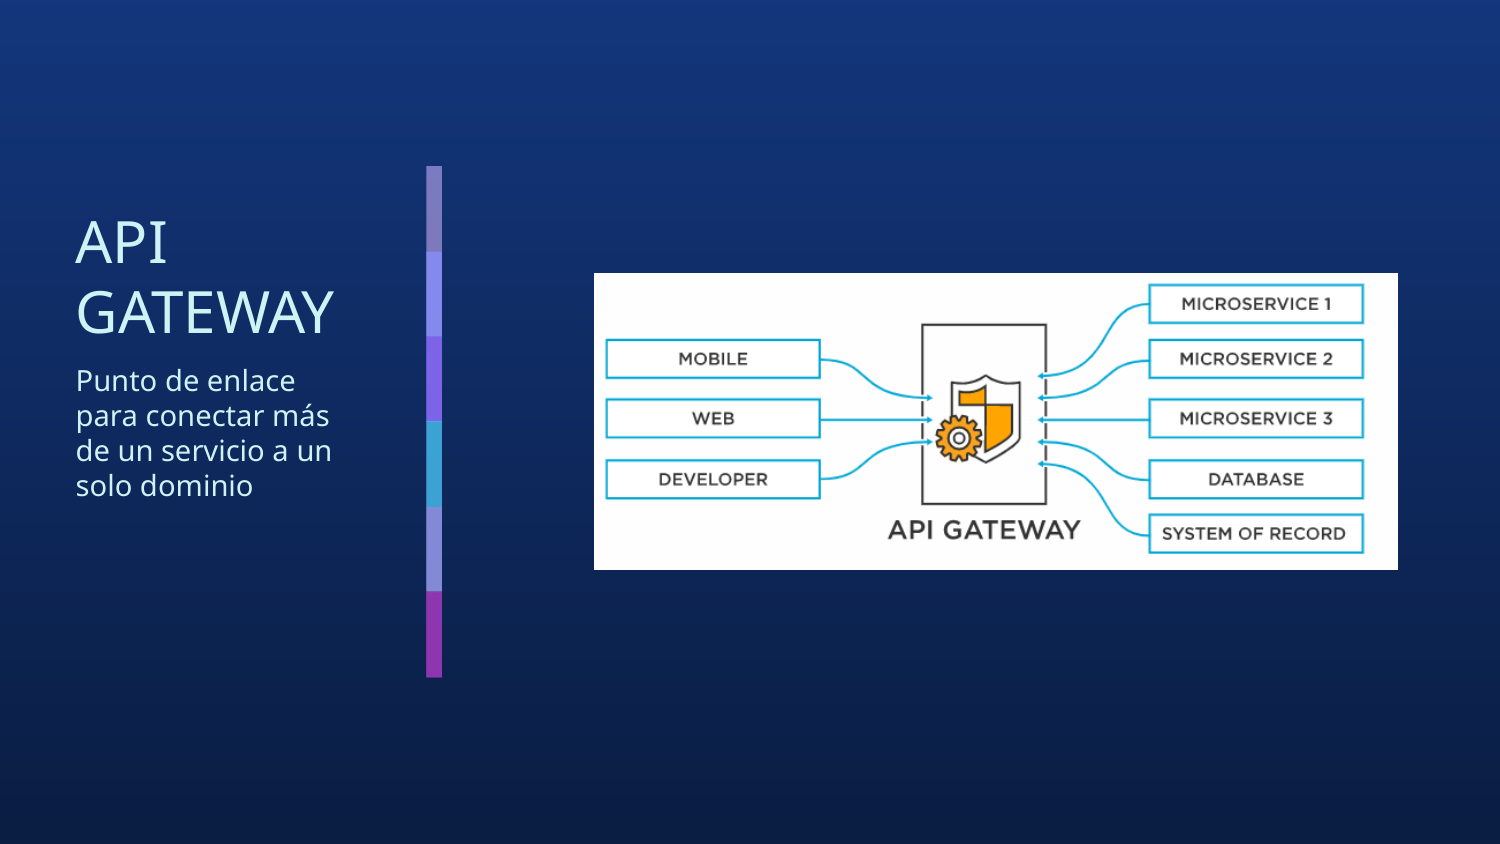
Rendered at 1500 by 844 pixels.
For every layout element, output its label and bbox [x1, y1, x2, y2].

text_box [60, 200, 374, 644]
picture [593, 273, 1398, 570]
